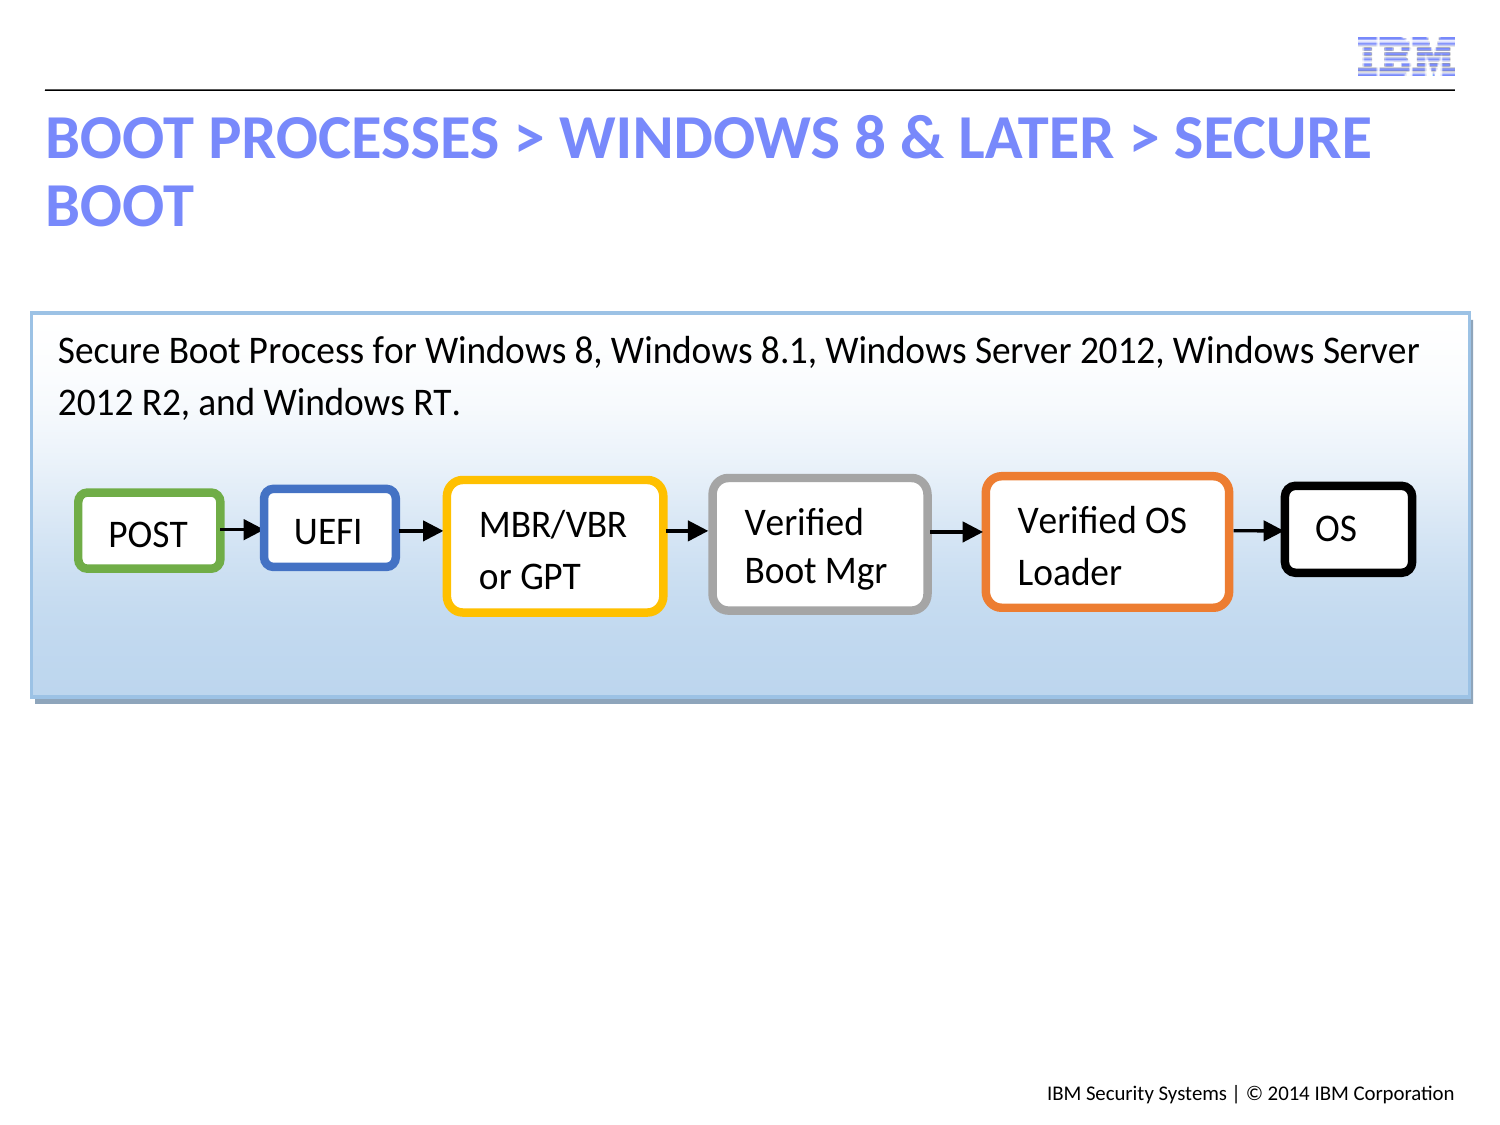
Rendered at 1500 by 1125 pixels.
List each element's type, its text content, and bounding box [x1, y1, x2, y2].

picture [1358, 37, 1455, 76]
title Boot Processes > Windows 8 & Later > Secure Boot [29, 97, 1476, 224]
picture [29, 224, 1500, 704]
